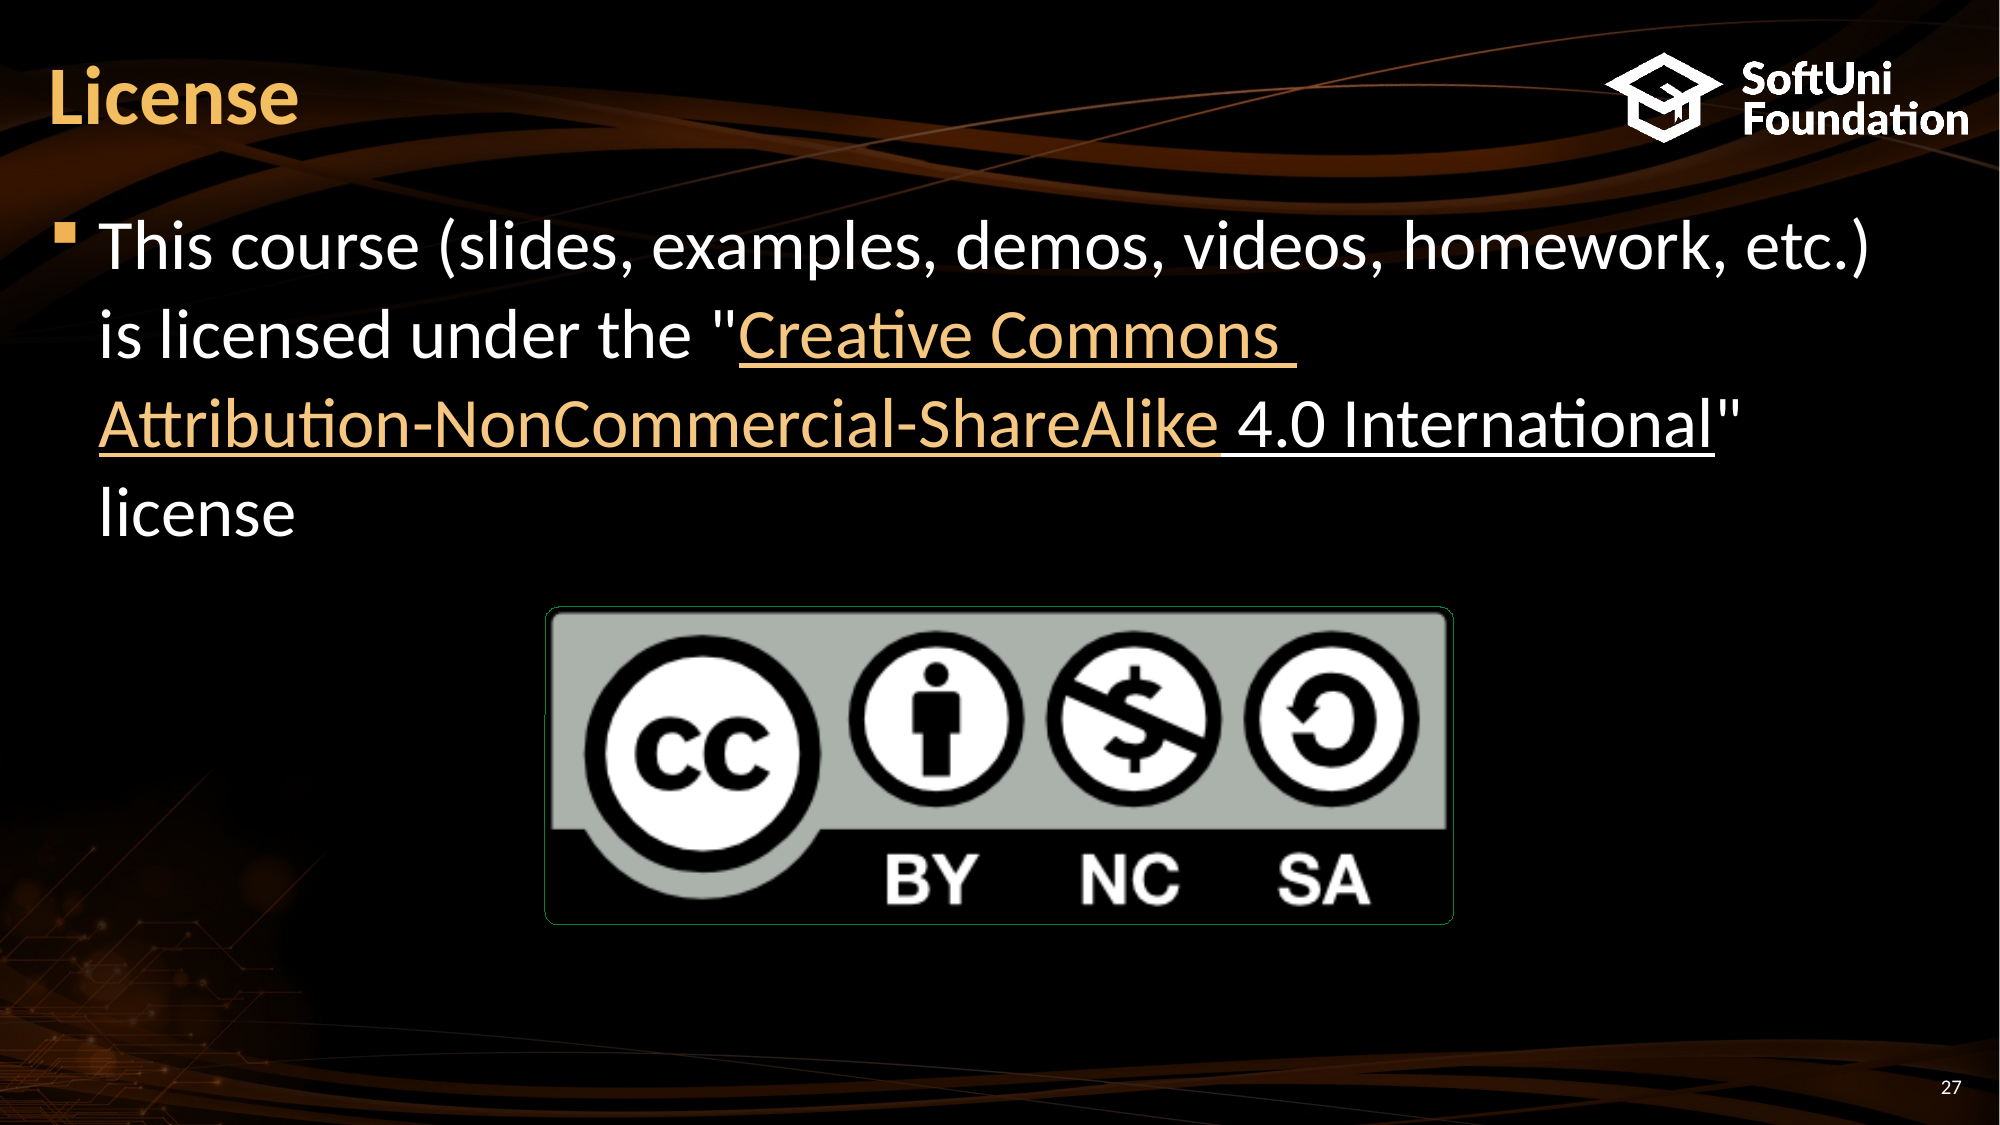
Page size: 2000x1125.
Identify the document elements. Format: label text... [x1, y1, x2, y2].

list This course (slides, examples, demos, videos, homework, etc.) is licensed under the "Creative Commons Attribution-NonCommercial-ShareAlike 4.0 International" license [31, 188, 1968, 1103]
title License [30, 6, 1602, 189]
picture [0, 0, 2000, 1125]
slide_number 27 [1897, 1070, 1968, 1103]
